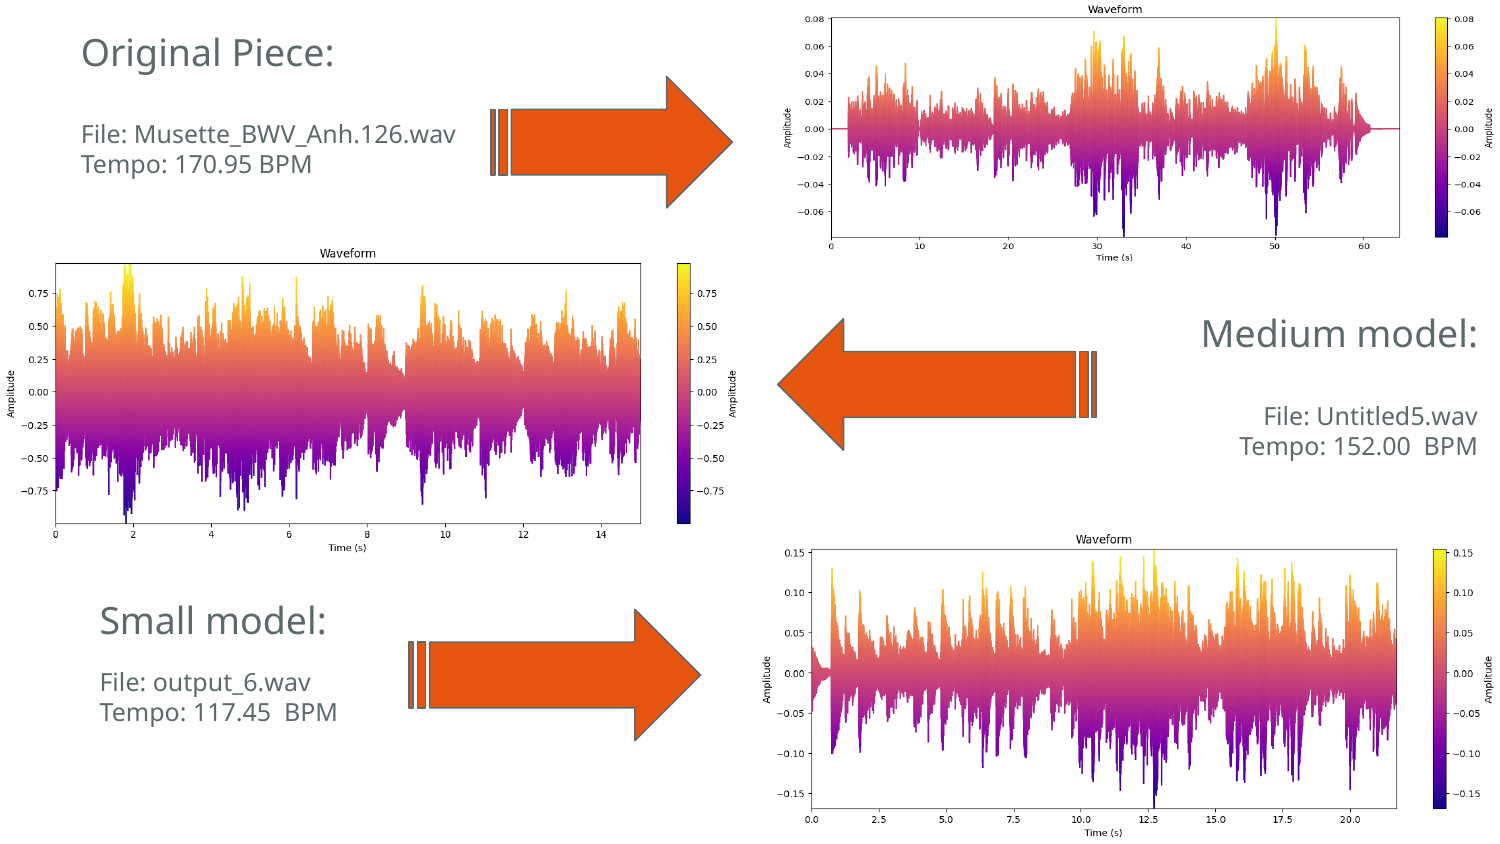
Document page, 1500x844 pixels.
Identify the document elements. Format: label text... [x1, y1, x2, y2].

picture [0, 241, 744, 559]
text_box [499, 109, 508, 175]
text_box [429, 609, 701, 741]
text_box [490, 109, 496, 175]
text_box Medium model: File: Untitled5.wav Tempo: 152.00 BPM [842, 295, 1494, 505]
picture [756, 527, 1500, 844]
text_box Small model: File: output_6.wav Tempo: 117.45 BPM [84, 574, 643, 788]
picture [777, 0, 1500, 267]
text_box [1079, 351, 1088, 418]
text_box [417, 642, 426, 708]
text_box [777, 318, 1076, 451]
text_box [511, 76, 733, 208]
text_box Original Piece: File: Musette_BWV_Anh.126.wav Tempo: 170.95 BPM [65, 13, 636, 208]
text_box [409, 642, 414, 708]
text_box [1091, 351, 1096, 418]
